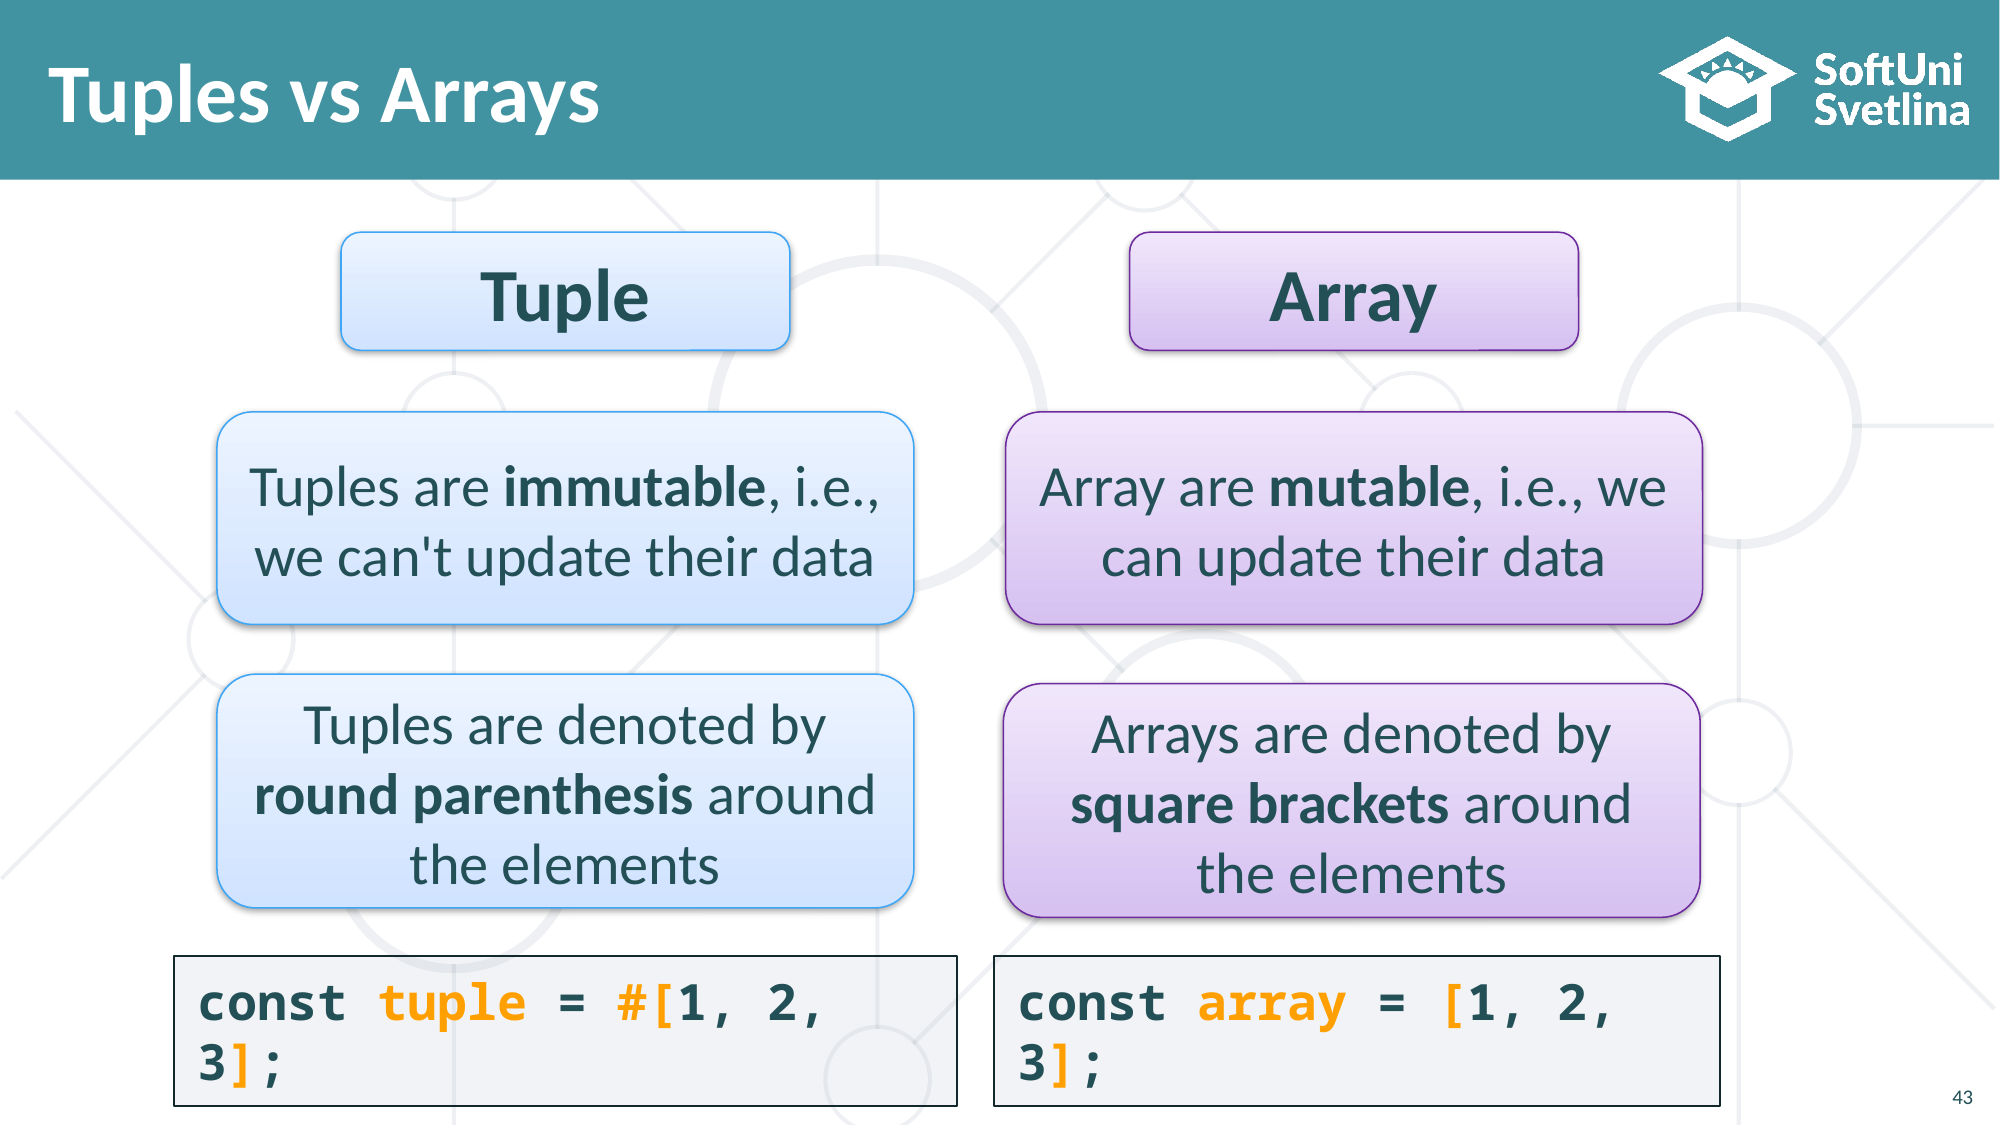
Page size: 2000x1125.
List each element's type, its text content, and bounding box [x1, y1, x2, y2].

text_box Tuple [340, 231, 791, 352]
text_box Array are mutable, i.e., we can update their data [1004, 411, 1704, 626]
text_box const array = [1, 2, 3]; [994, 955, 1721, 1106]
text_box Tuples are denoted by round parenthesis around the elements [216, 673, 915, 909]
text_box const tuple = #[1, 2, 3]; [173, 955, 957, 1106]
title Tuples vs Arrays [31, 16, 1638, 162]
text_box Arrays are denoted by square brackets around the elements [1002, 682, 1702, 919]
text_box Tuples are immutable, i.e., we can't update their data [216, 411, 915, 626]
text_box Array [1128, 231, 1580, 352]
slide_number 43 [1927, 1067, 1989, 1117]
picture [1653, 32, 1971, 146]
